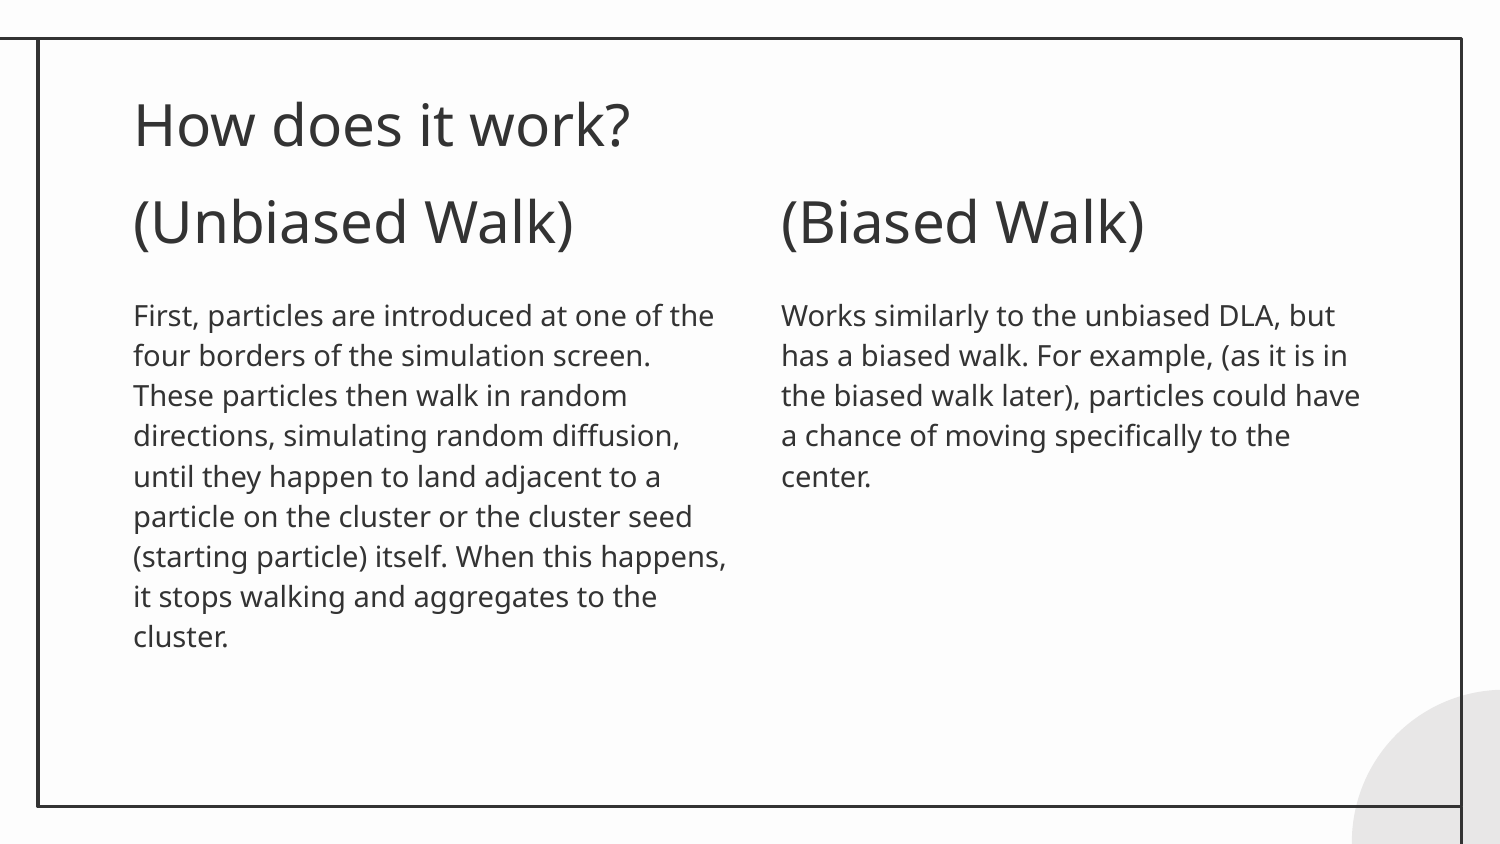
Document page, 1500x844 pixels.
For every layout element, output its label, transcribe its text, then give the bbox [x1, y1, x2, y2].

title (Unbiased Walk) [118, 170, 652, 265]
title How does it work? [118, 72, 1382, 167]
title (Biased Walk) [765, 170, 1299, 265]
list Works similarly to the unbiased DLA, but has a biased walk. For example, (as it is in the biased walk later), particles could have a chance of moving specifically to the center. [765, 277, 1398, 730]
list First, particles are introduced at one of the four borders of the simulation screen. These particles then walk in random directions, simulating random diffusion, until they happen to land adjacent to a particle on the cluster or the cluster seed (starting particle) itself. When this happens, it stops walking and aggregates to the cluster. [118, 277, 750, 730]
